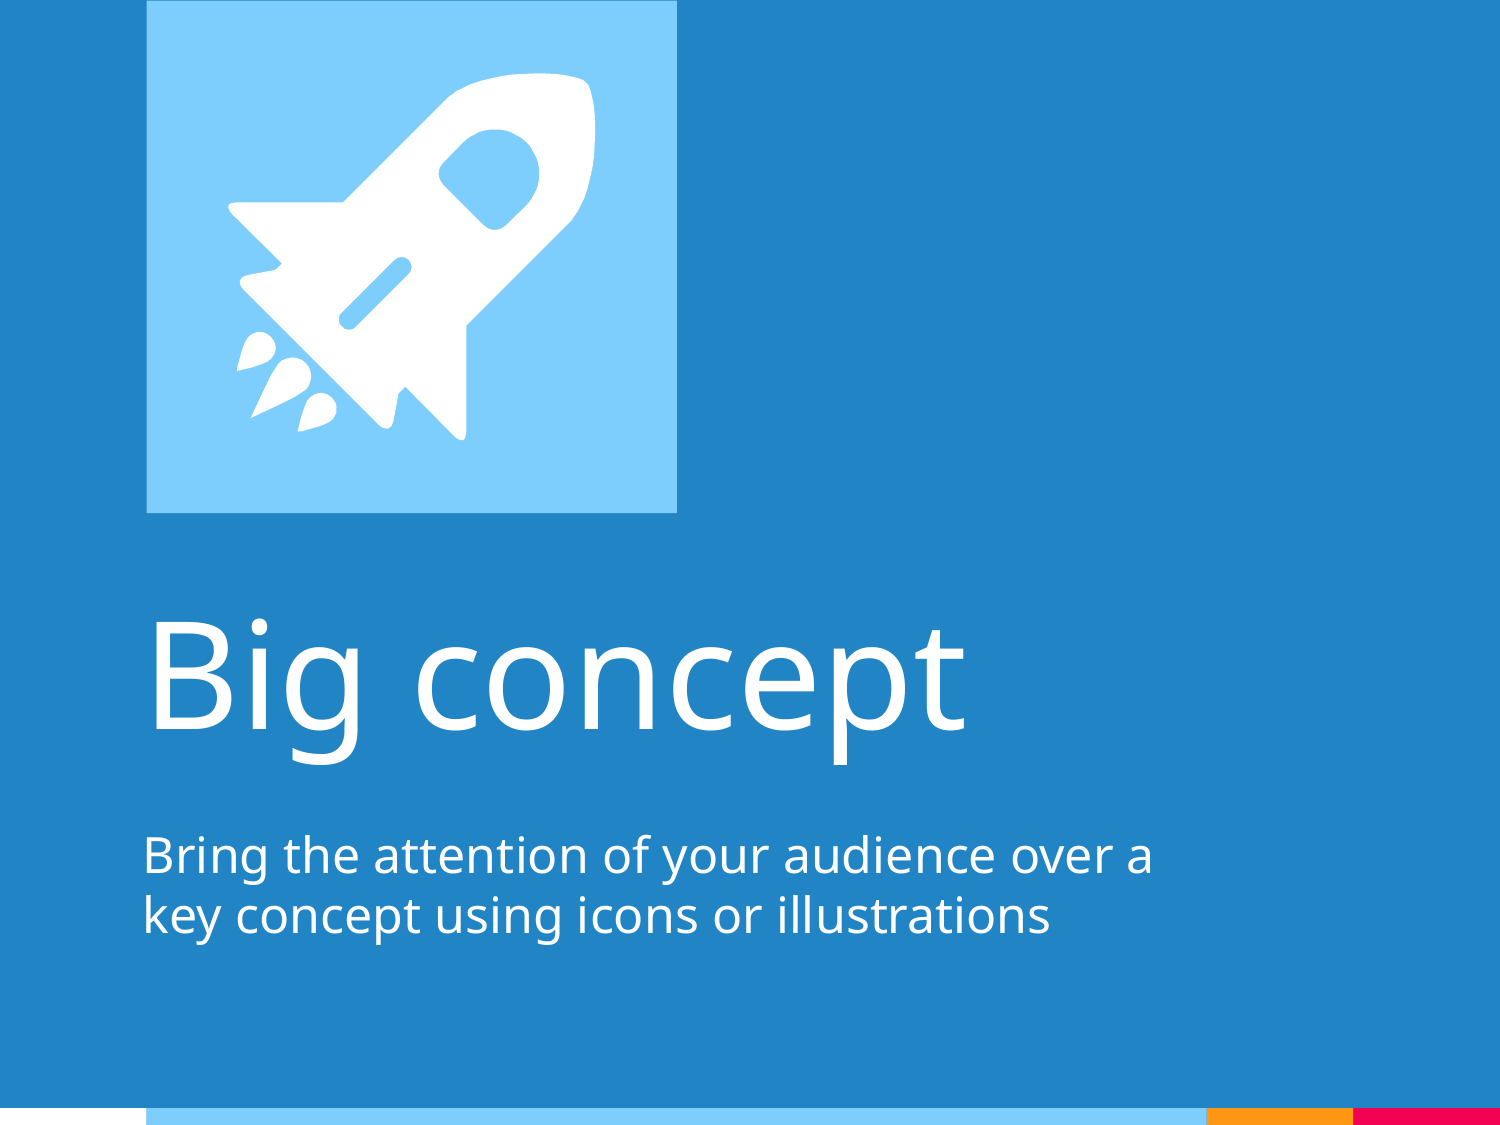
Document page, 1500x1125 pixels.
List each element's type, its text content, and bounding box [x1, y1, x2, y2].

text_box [228, 73, 596, 441]
subtitle Bring the attention of your audience over a key concept using icons or illustrations [127, 808, 1215, 981]
text_box [146, 0, 677, 514]
title Big concept [127, 521, 1215, 775]
